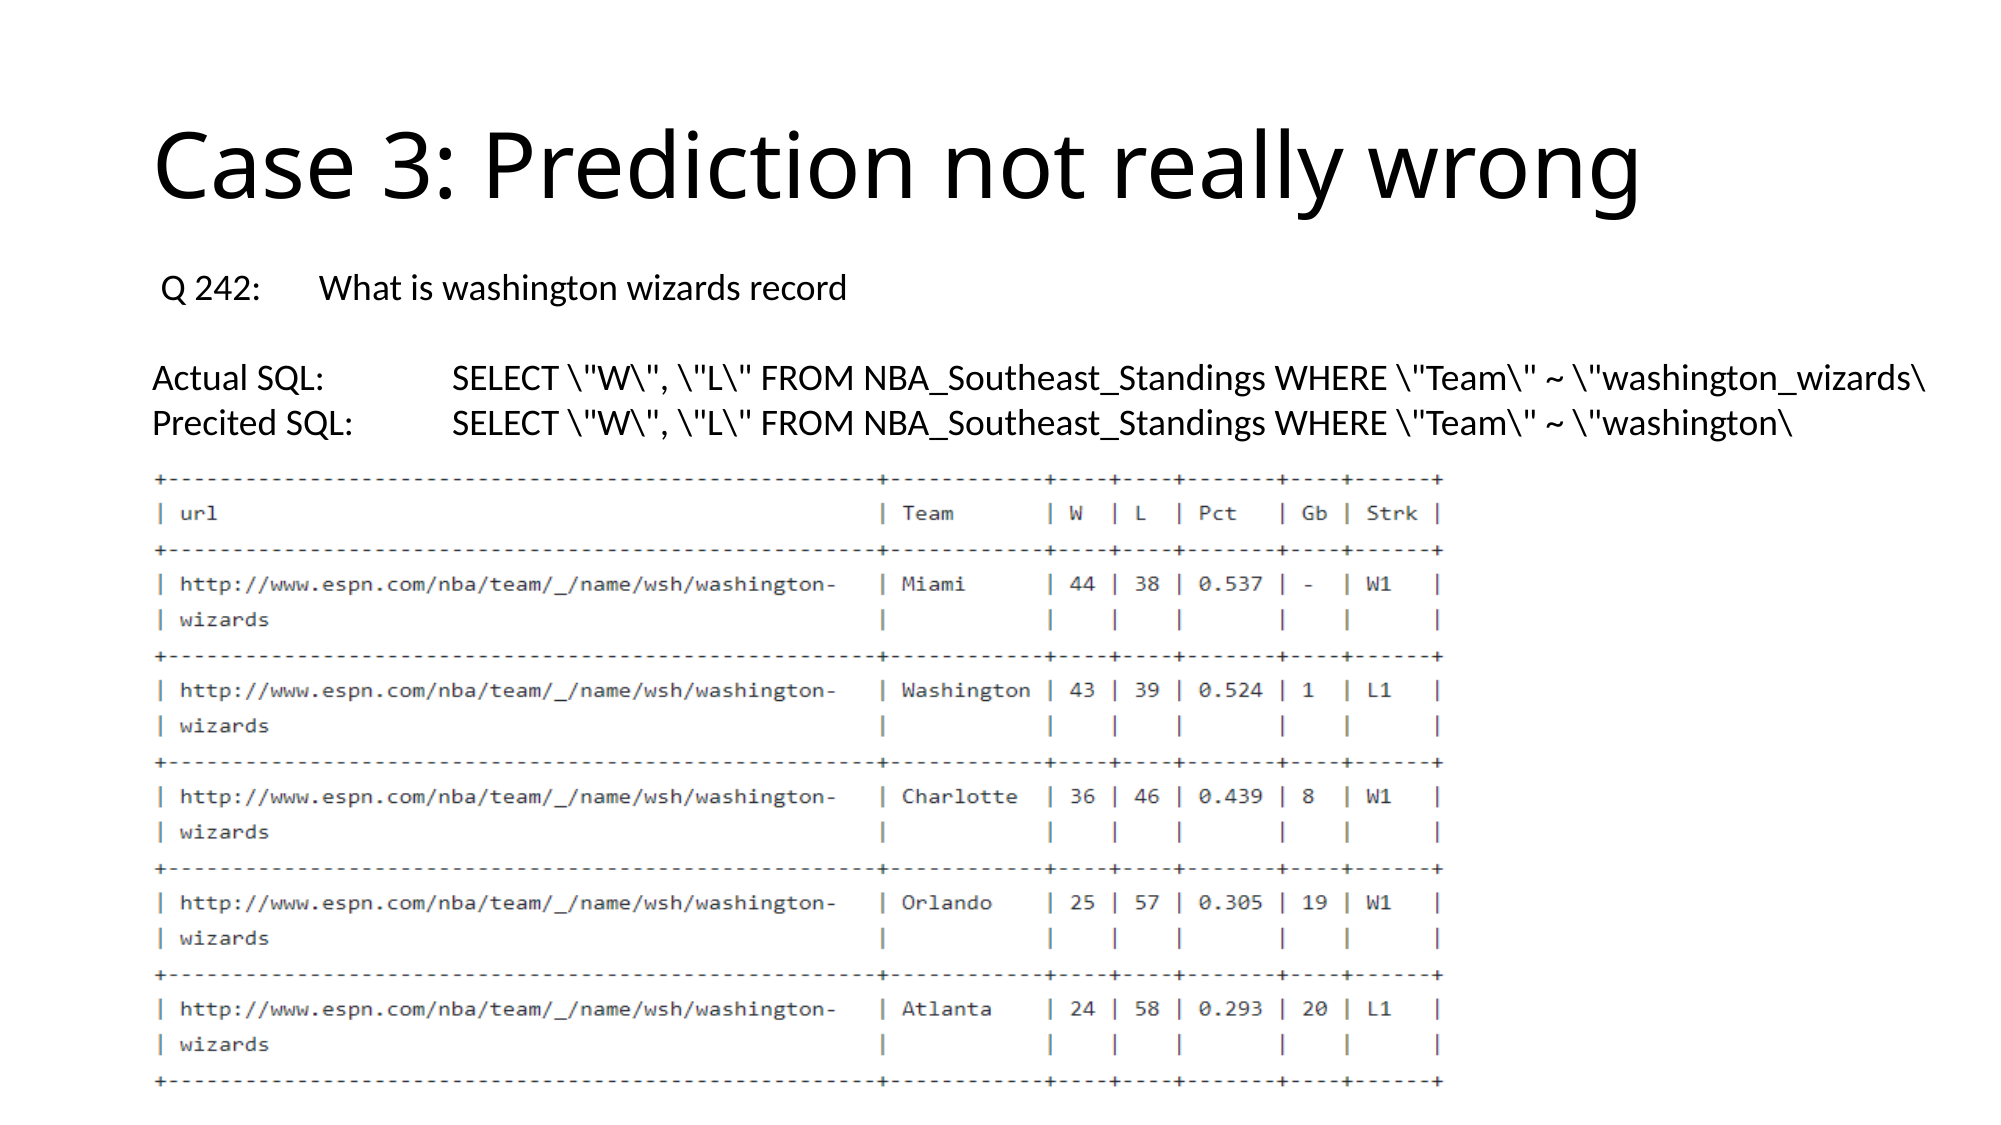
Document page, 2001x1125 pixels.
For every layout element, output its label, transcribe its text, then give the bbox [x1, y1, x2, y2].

picture [148, 472, 1446, 1088]
text_box Q 242: What is washington wizards record Actual SQL: SELECT \"W\", \"L\" FROM NBA_Southeast_Standings WHERE \"Team\" ~ \"washington_wizards\ Precited SQL: SELECT \"W\", \"L\" FROM NBA_Southeast_Standings WHERE \"Team\" ~ \"washington\ [137, 255, 2000, 676]
title Case 3: Prediction not really wrong [137, 59, 1863, 255]
